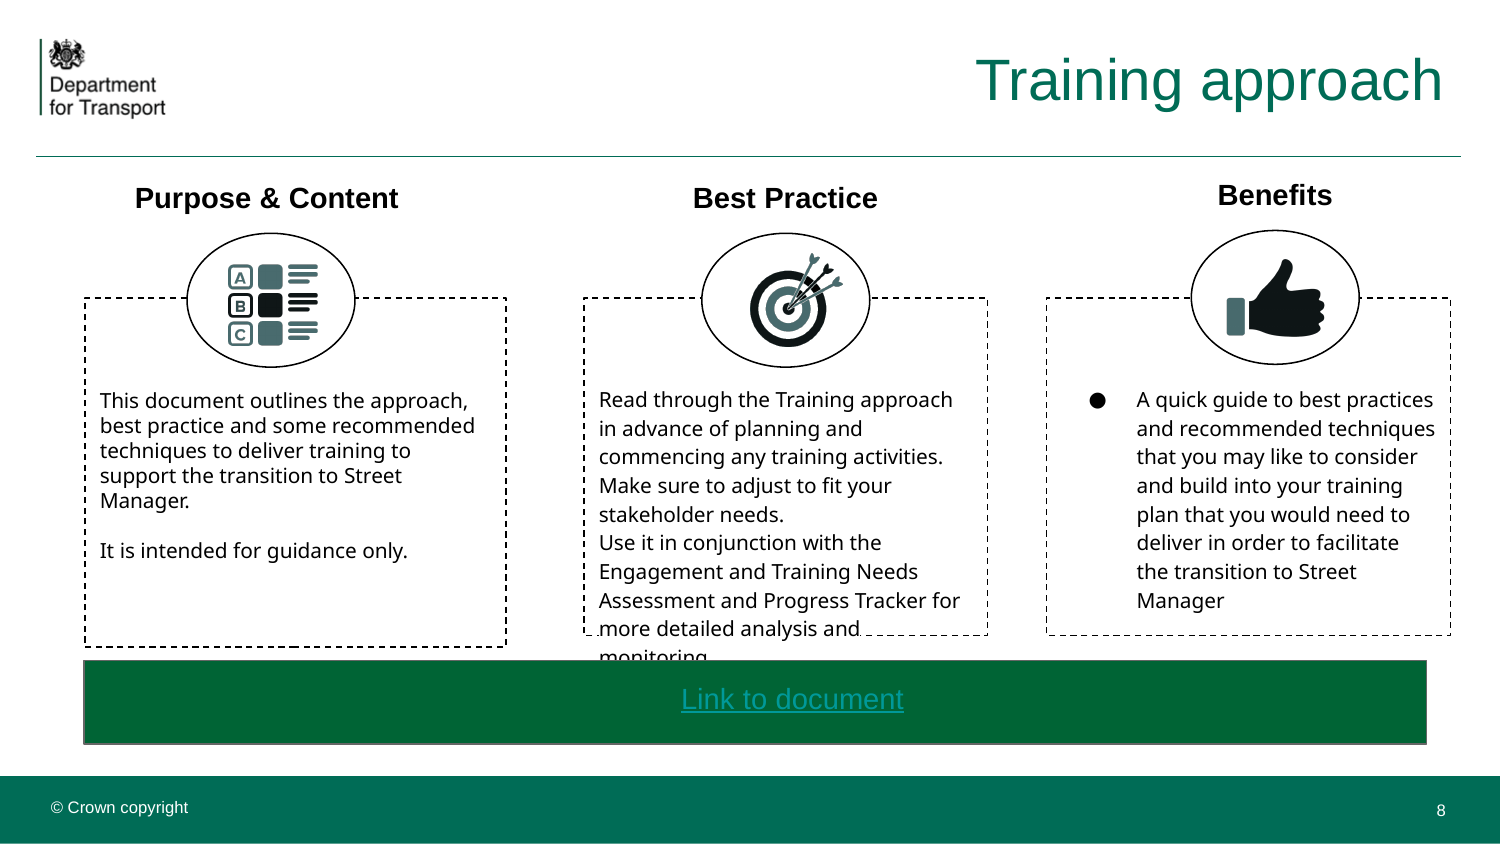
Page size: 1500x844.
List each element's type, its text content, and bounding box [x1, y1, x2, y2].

picture [1223, 255, 1328, 340]
text_box A quick guide to best practices and recommended techniques that you may like to consider and build into your training plan that you would need to deliver in order to facilitate the transition to Street Manager [1046, 297, 1451, 636]
picture [35, 35, 179, 123]
text_box Purpose & Content [111, 164, 431, 217]
text_box Benefits [1149, 161, 1402, 214]
text_box This document outlines the approach, best practice and some recommended techniques to deliver training to support the transition to Street Manager. It is intended for guidance only. [84, 297, 506, 648]
picture [224, 261, 318, 354]
text_box Read through the Training approach in advance of planning and commencing any training activities. Make sure to adjust to fit your stakeholder needs. Use it in conjunction with the Engagement and Training Needs Assessment and Progress Tracker for more detailed analysis and monitoring. [583, 297, 988, 636]
text_box [187, 233, 355, 354]
text_box [1191, 230, 1360, 365]
text_box [701, 233, 870, 368]
text_box [242, 363, 300, 368]
text_box Link to document [83, 660, 1427, 744]
picture [749, 253, 843, 348]
text_box Best Practice [663, 164, 916, 217]
title Training approach [229, 35, 1460, 119]
